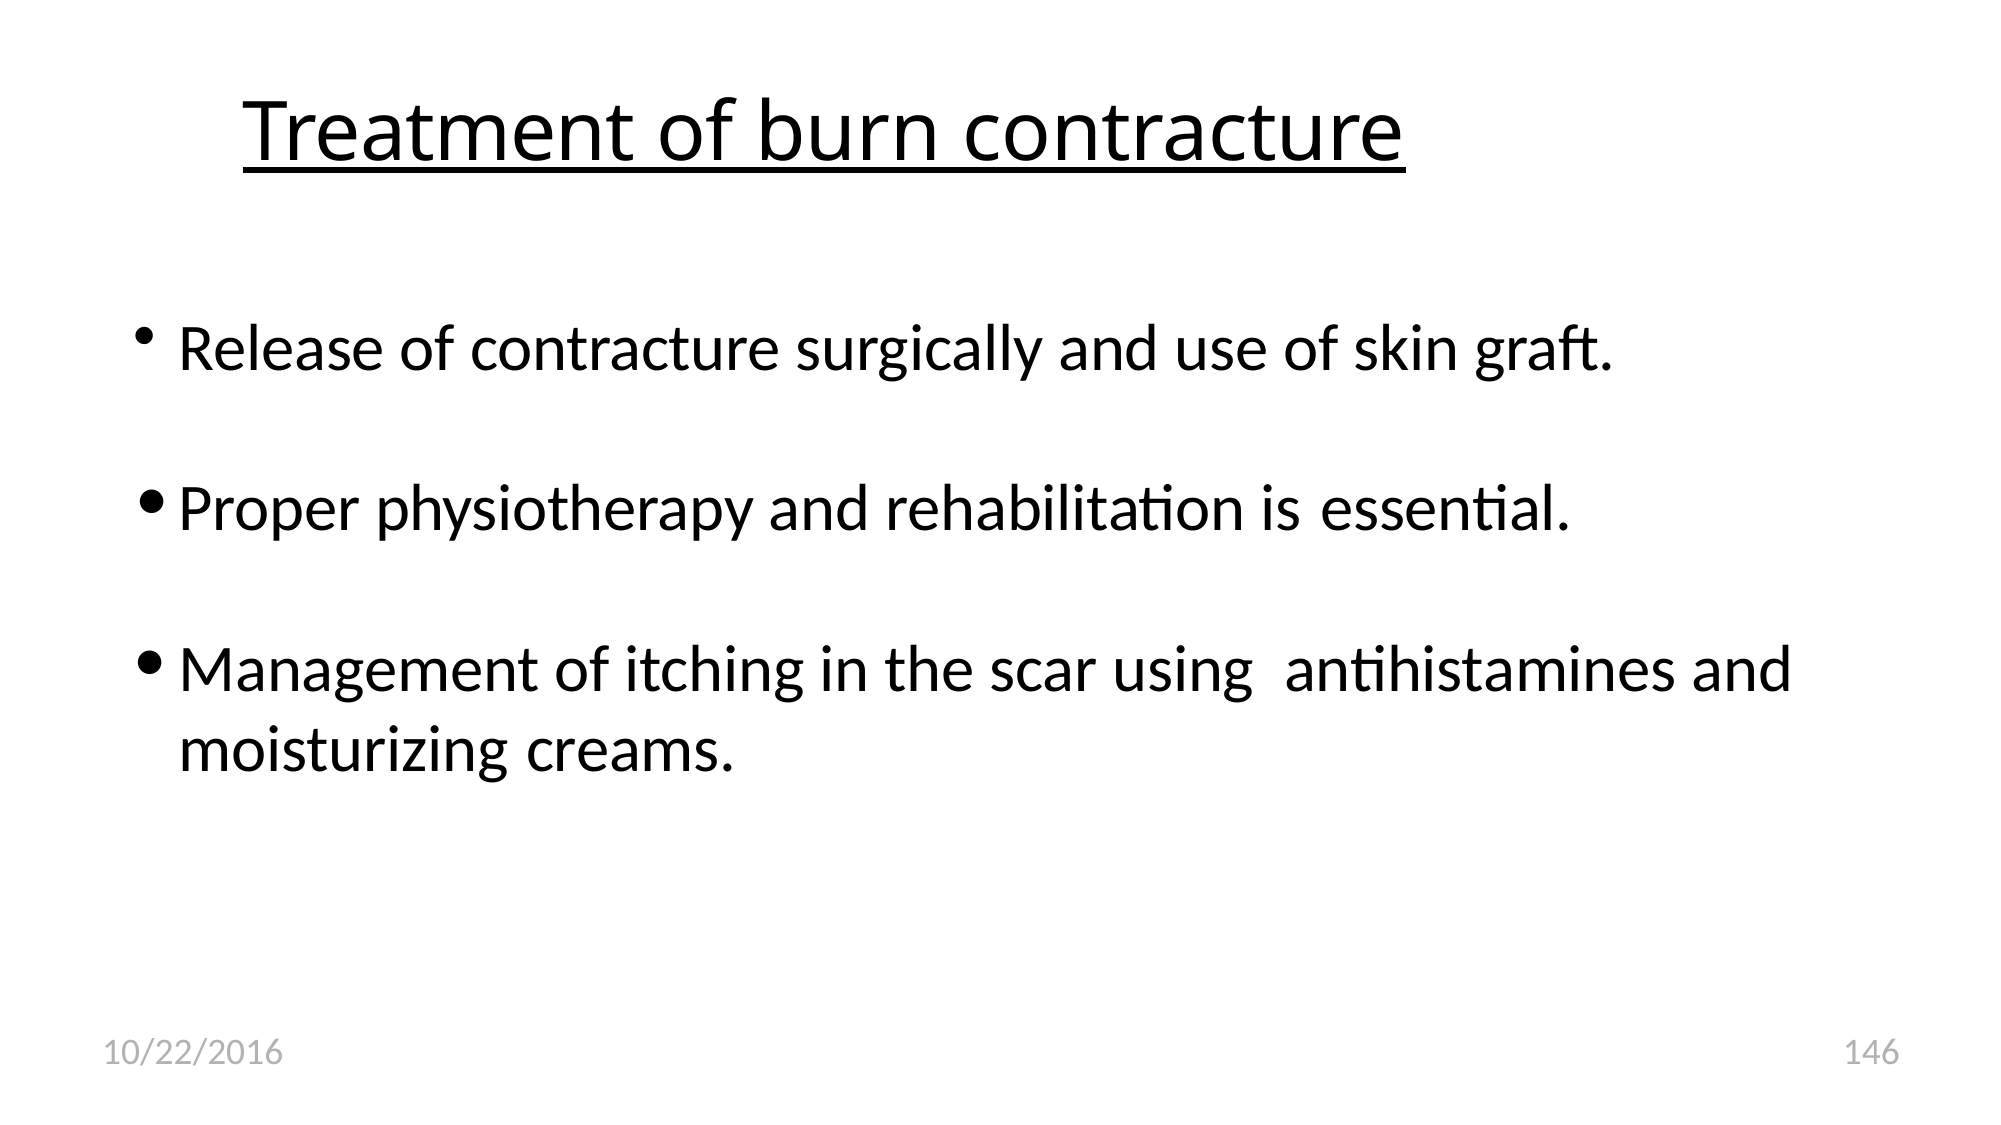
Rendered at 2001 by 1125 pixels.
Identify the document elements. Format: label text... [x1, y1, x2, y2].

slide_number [99, 1046, 560, 1125]
title Treatment of burn contracture [240, 75, 1760, 266]
slide_number 146 [1440, 1046, 1900, 1125]
text_box Release of contracture surgically and use of skin graft. Proper physiotherapy and rehabilitation is essential. Management of itching in the scar using antihistamines and moisturizing creams. [133, 301, 1870, 785]
